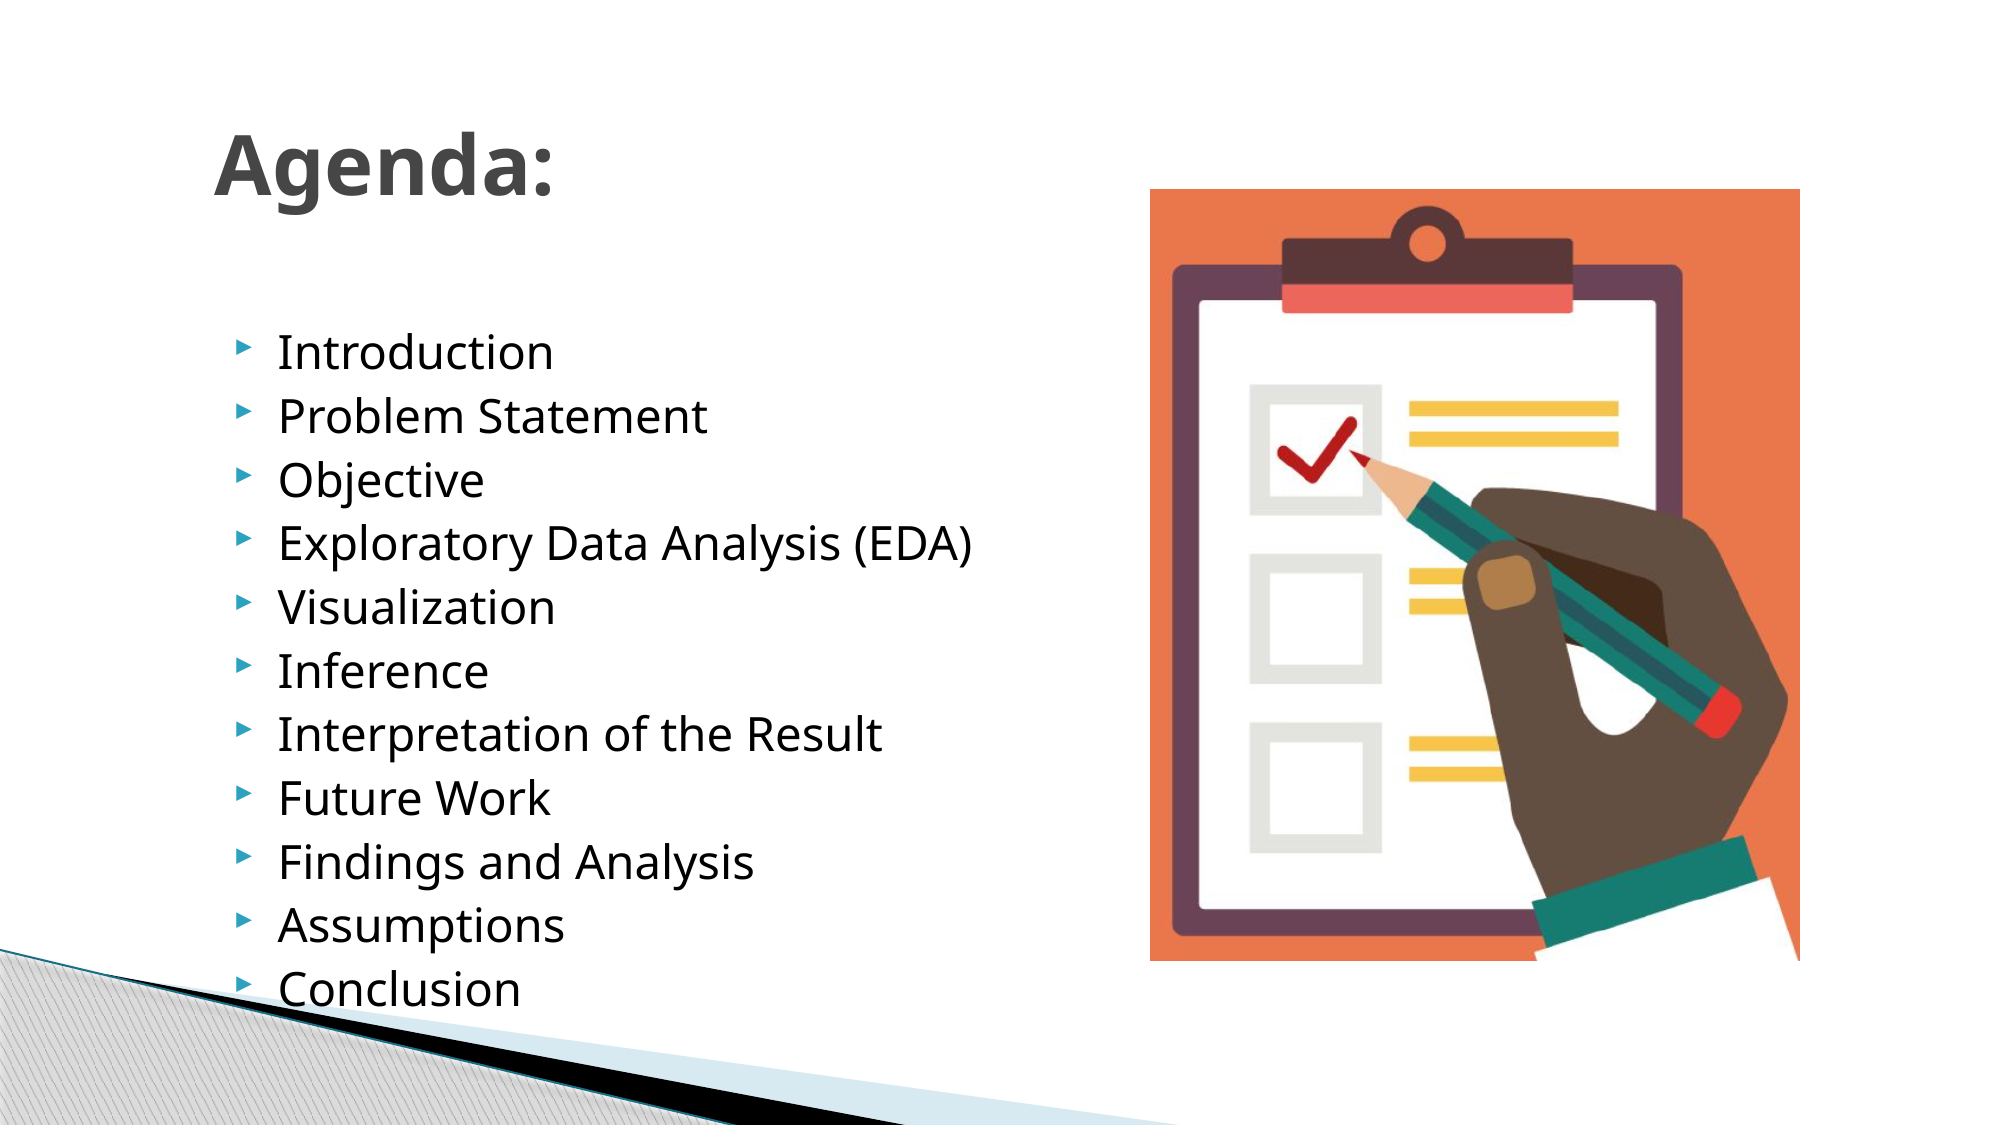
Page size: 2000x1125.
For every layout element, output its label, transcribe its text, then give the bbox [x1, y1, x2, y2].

picture [1150, 189, 1800, 961]
title Agenda: [199, 66, 1800, 259]
list Introduction Problem Statement Objective Exploratory Data Analysis (EDA) Visualization Inference Interpretation of the Result Future Work Findings and Analysis Assumptions Conclusion [200, 315, 1175, 1028]
